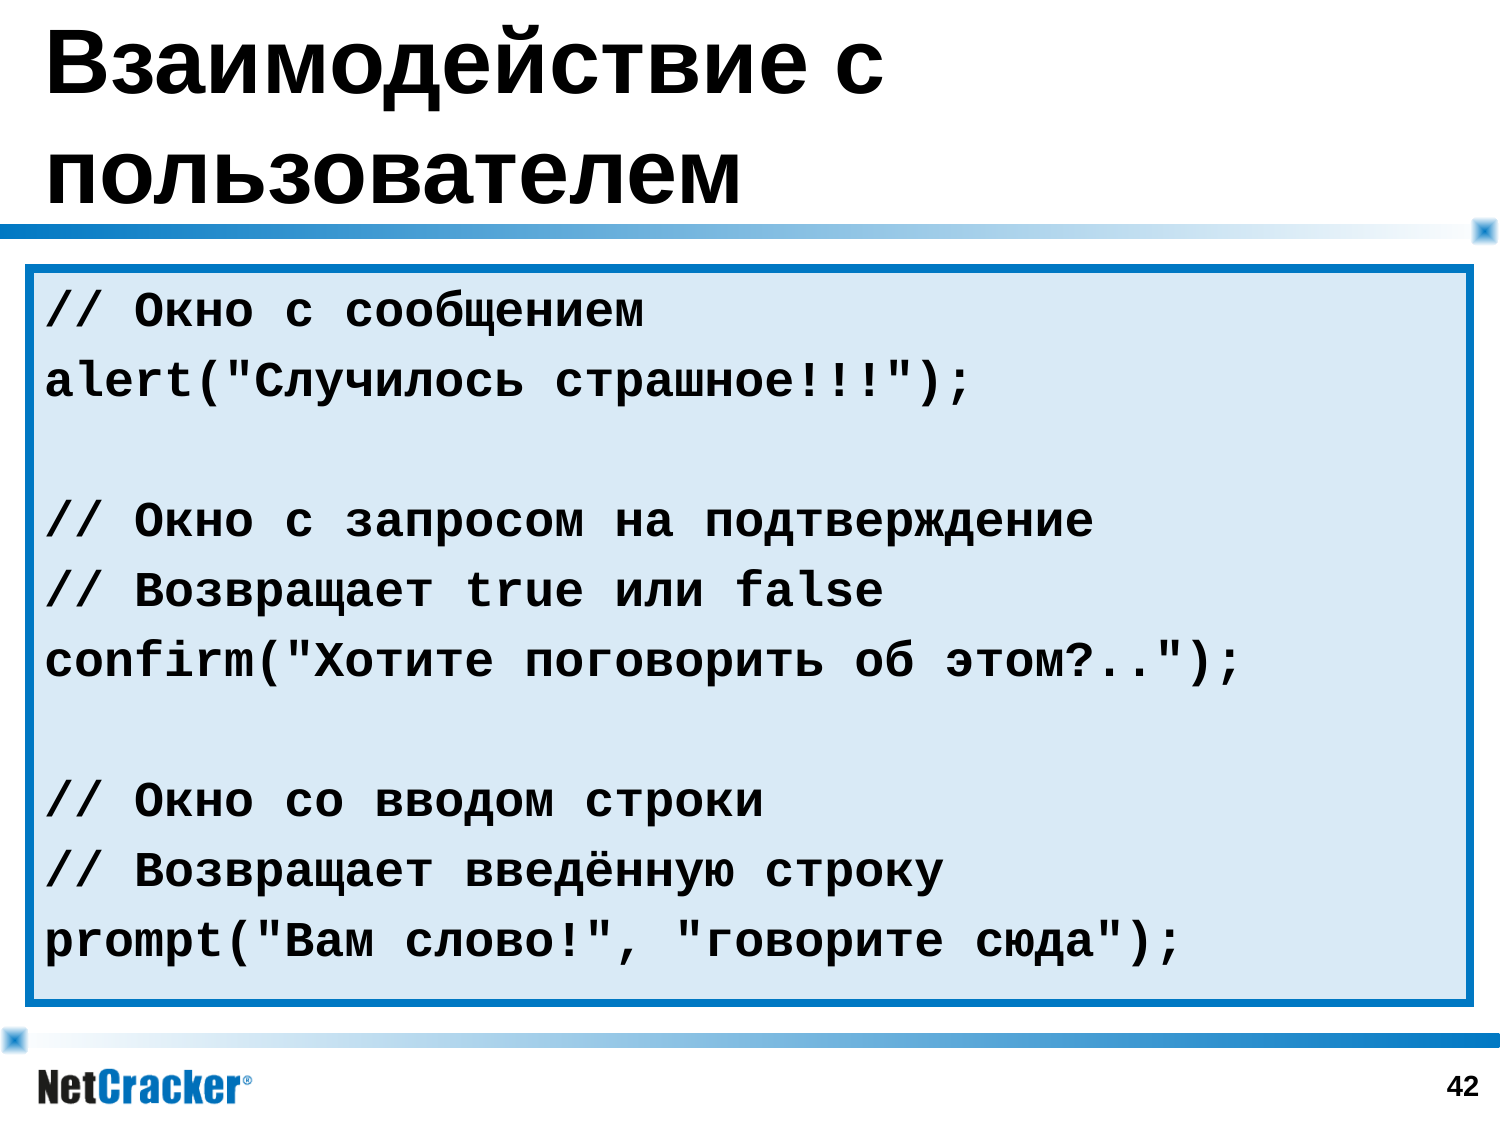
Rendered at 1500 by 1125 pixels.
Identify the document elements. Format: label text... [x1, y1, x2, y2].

picture [34, 1063, 256, 1118]
title Взаимодействие с пользователем [29, 0, 1470, 225]
list // Окно с сообщением alert("Случилось страшное!!!"); // Окно с запросом на подтверждение // Возвращает true или false confirm("Хотите поговорить об этом?.."); // Окно со вводом строки // Возвращает введённую строку prompt("Вам слово!", "говорите сюда"); [29, 268, 1470, 1004]
slide_number 41 [1143, 1034, 1495, 1111]
